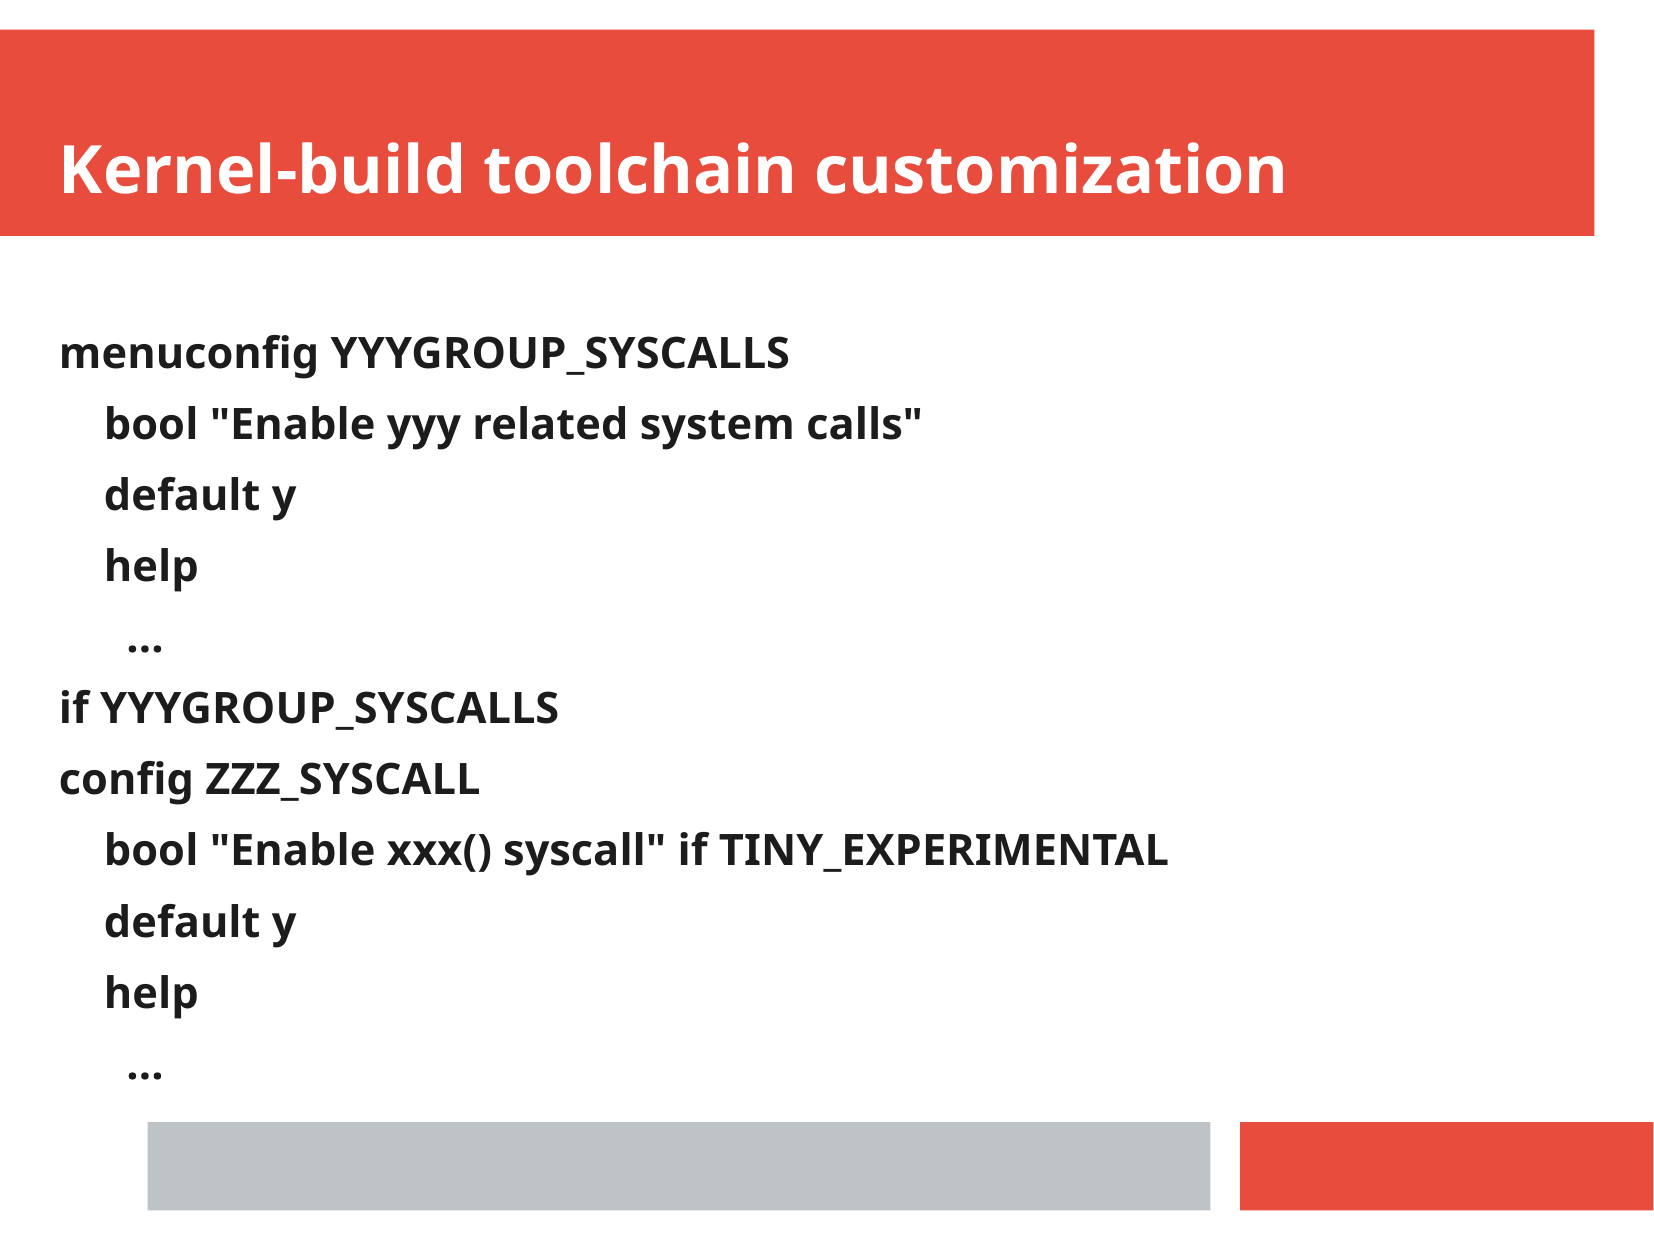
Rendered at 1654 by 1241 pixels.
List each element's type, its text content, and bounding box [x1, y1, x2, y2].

text_box Kernel-build toolchain customization [59, 59, 1595, 207]
text_box menuconfig YYYGROUP_SYSCALLS bool "Enable yyy related system calls" default y help ... if YYYGROUP_SYSCALLS config ZZZ_SYSCALL bool "Enable xxx() syscall" if TINY_EXPERIMENTAL default y help ... [59, 324, 1565, 1093]
